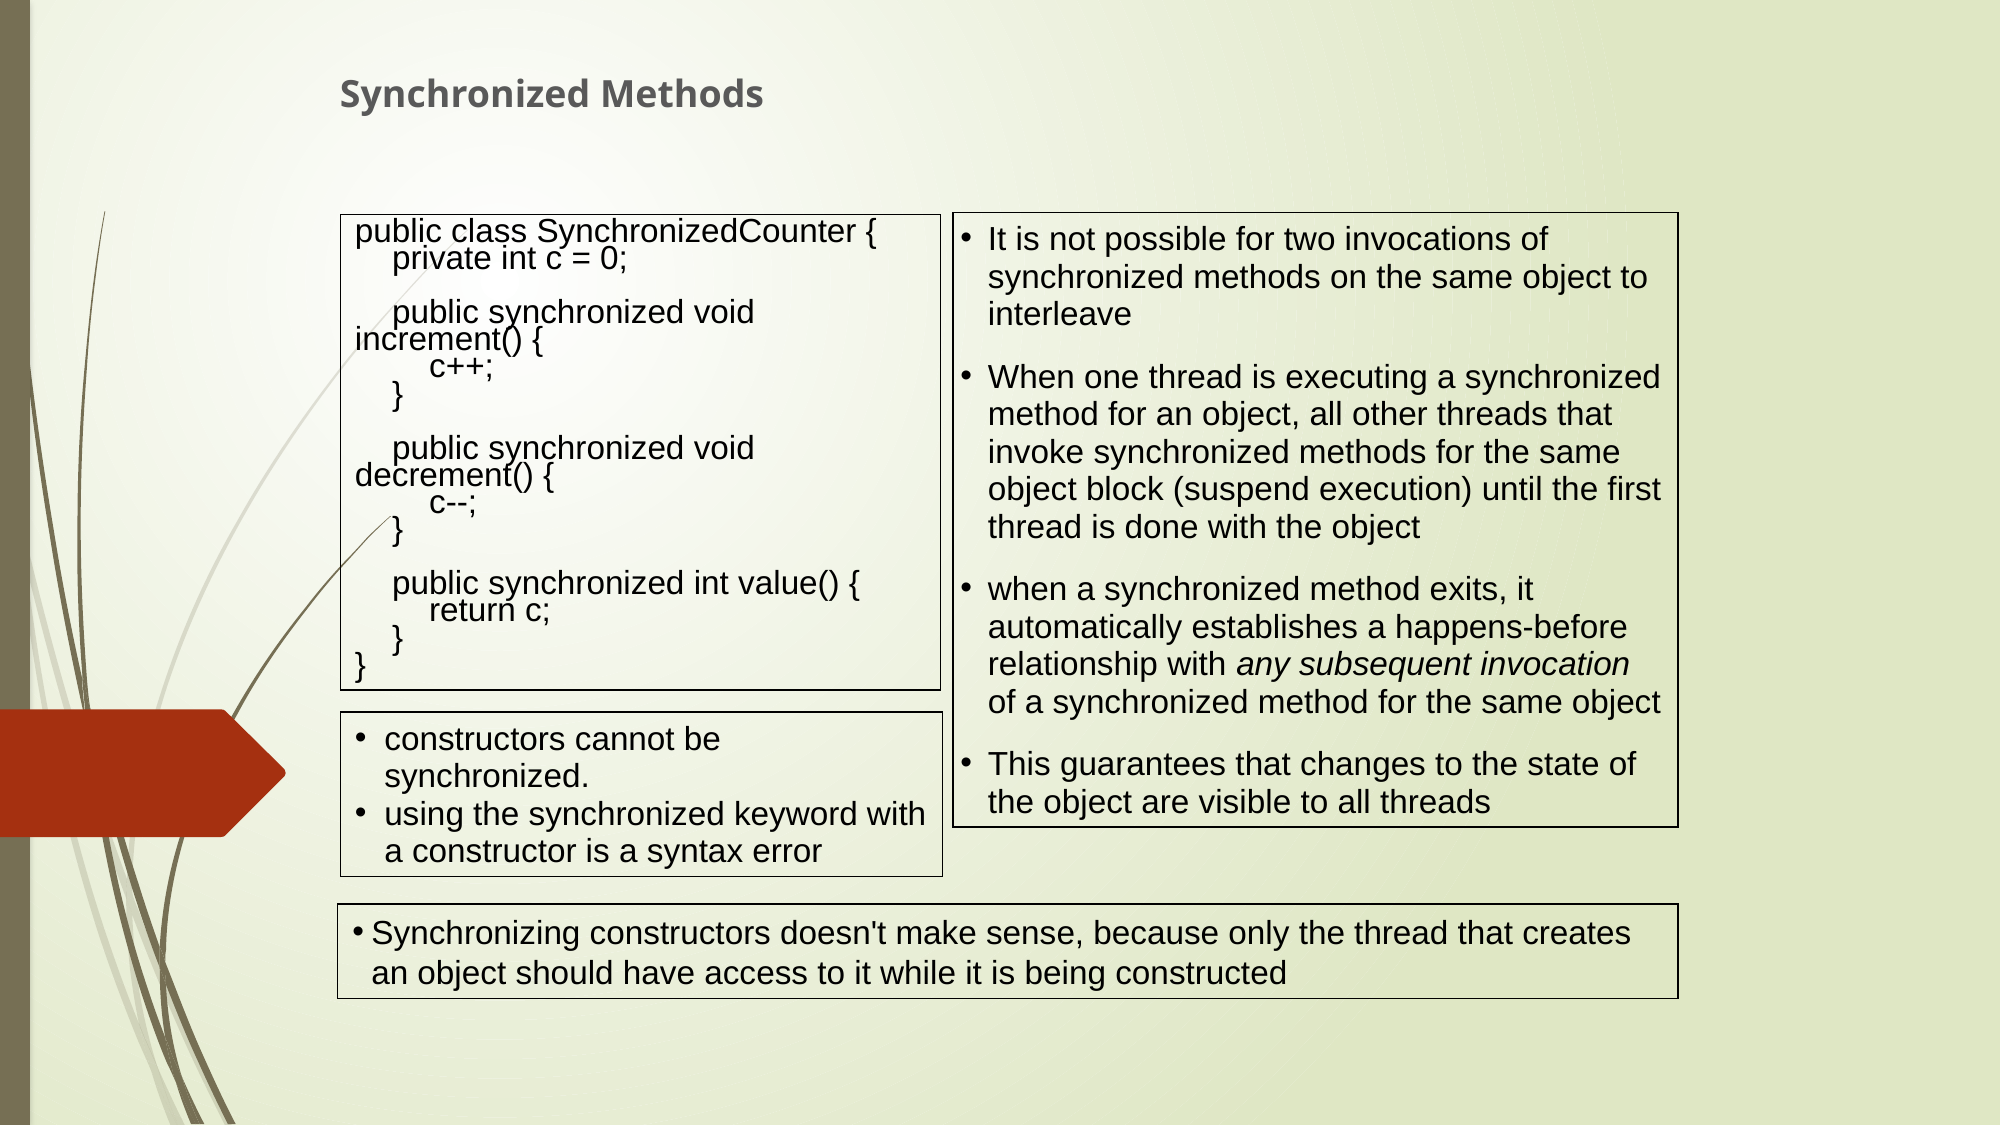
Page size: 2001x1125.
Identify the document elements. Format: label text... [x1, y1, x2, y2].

text_box It is not possible for two invocations of synchronized methods on the same object to interleave When one thread is executing a synchronized method for an object, all other threads that invoke synchronized methods for the same object block (suspend execution) until the first thread is done with the object when a synchronized method exits, it automatically establishes a happens-before relationship with any subsequent invocation of a synchronized method for the same object This guarantees that changes to the state of the object are visible to all threads [952, 212, 1678, 828]
text_box public class SynchronizedCounter { private int c = 0; public synchronized void increment() { c++; } public synchronized void decrement() { c--; } public synchronized int value() { return c; } } [340, 214, 941, 691]
text_box constructors cannot be synchronized. using the synchronized keyword with a constructor is a syntax error [340, 711, 943, 877]
subtitle Synchronized Methods [324, 62, 1700, 200]
text_box Synchronizing constructors doesn't make sense, because only the thread that creates an object should have access to it while it is being constructed [337, 904, 1678, 999]
